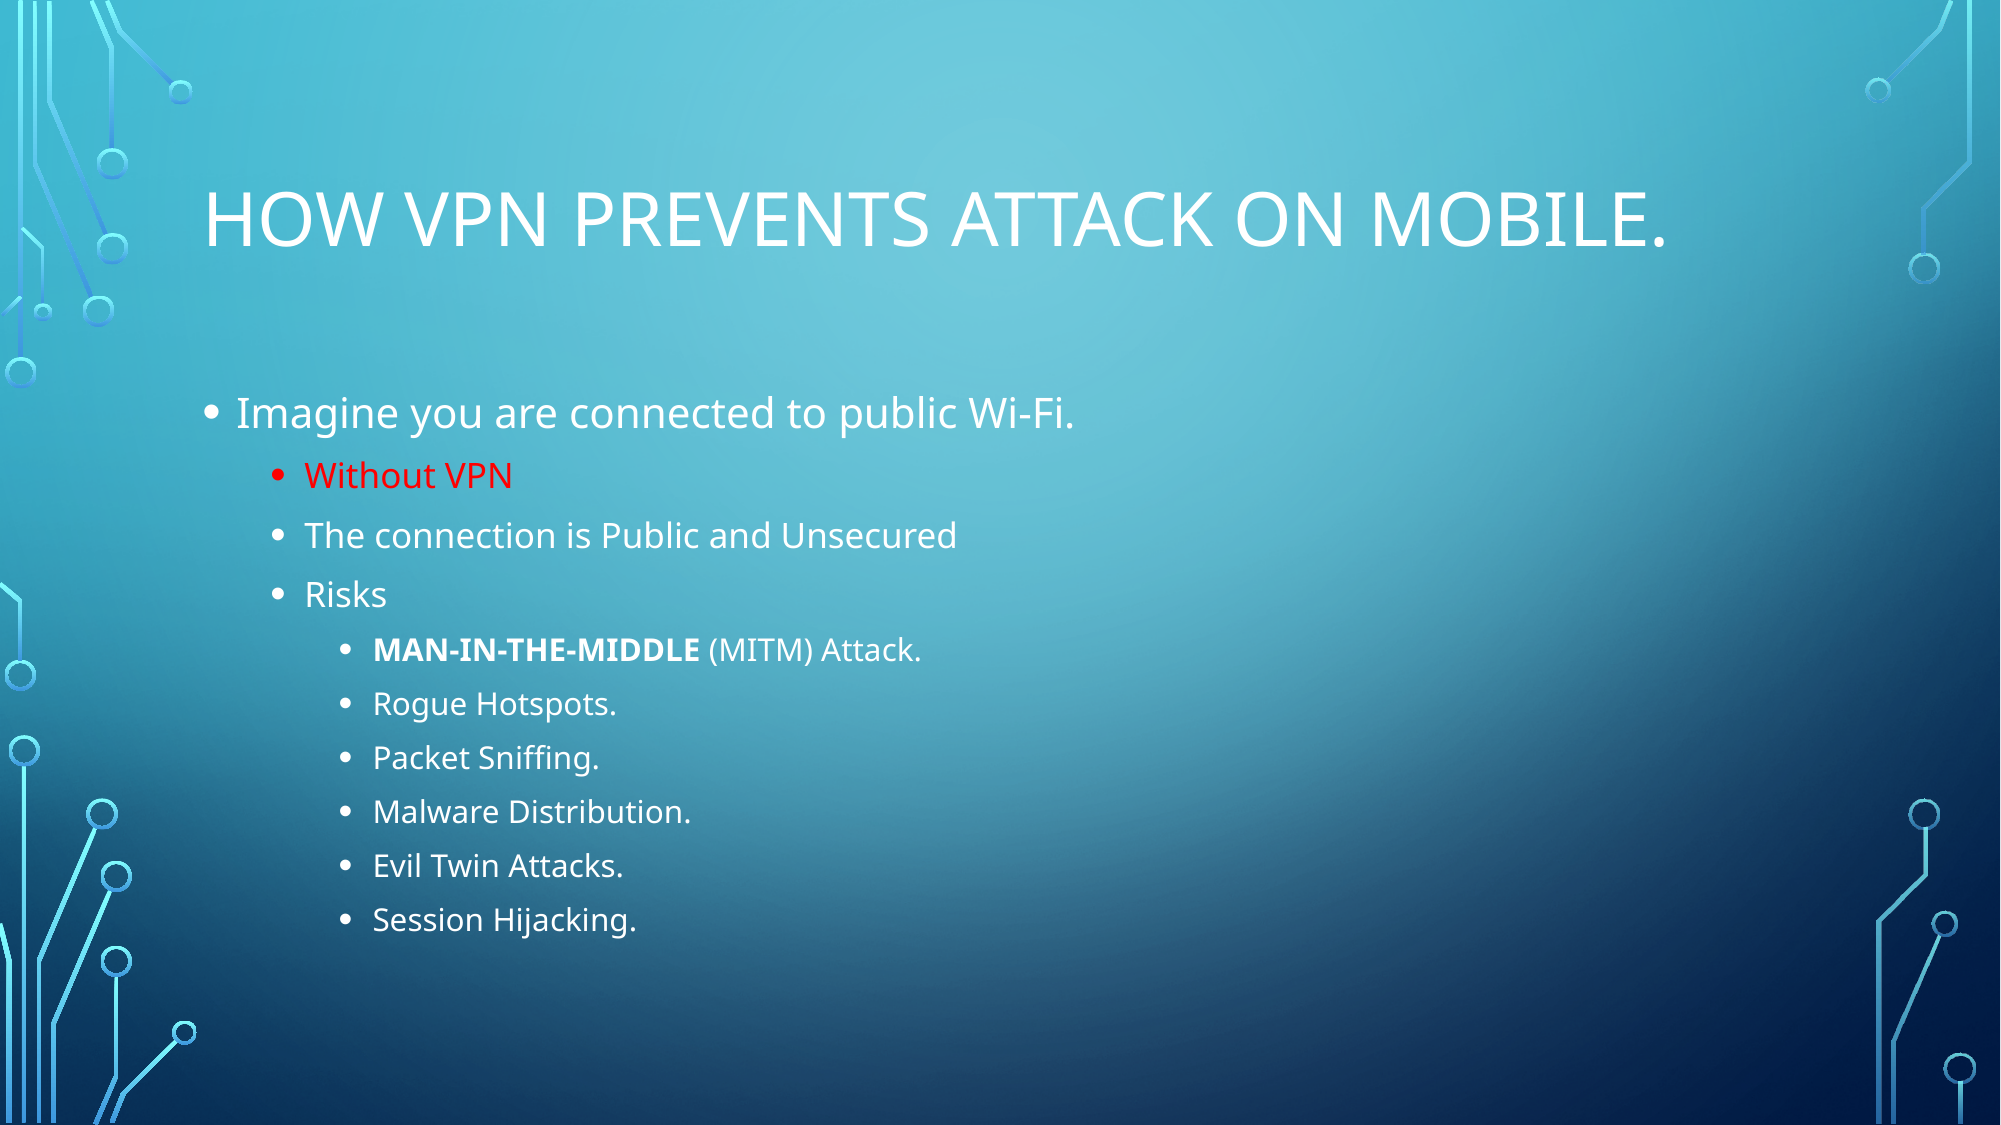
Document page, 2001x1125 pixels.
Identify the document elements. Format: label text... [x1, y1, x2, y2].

title How VPN Prevents attack on Mobile. [187, 101, 1813, 344]
list Imagine you are connected to public Wi-Fi. Without VPN The connection is Public and Unsecured Risks MAN-IN-THE-MIDDLE (MITM) Attack. Rogue Hotspots. Packet Sniffing. Malware Distribution. Evil Twin Attacks. Session Hijacking. [187, 369, 1813, 950]
